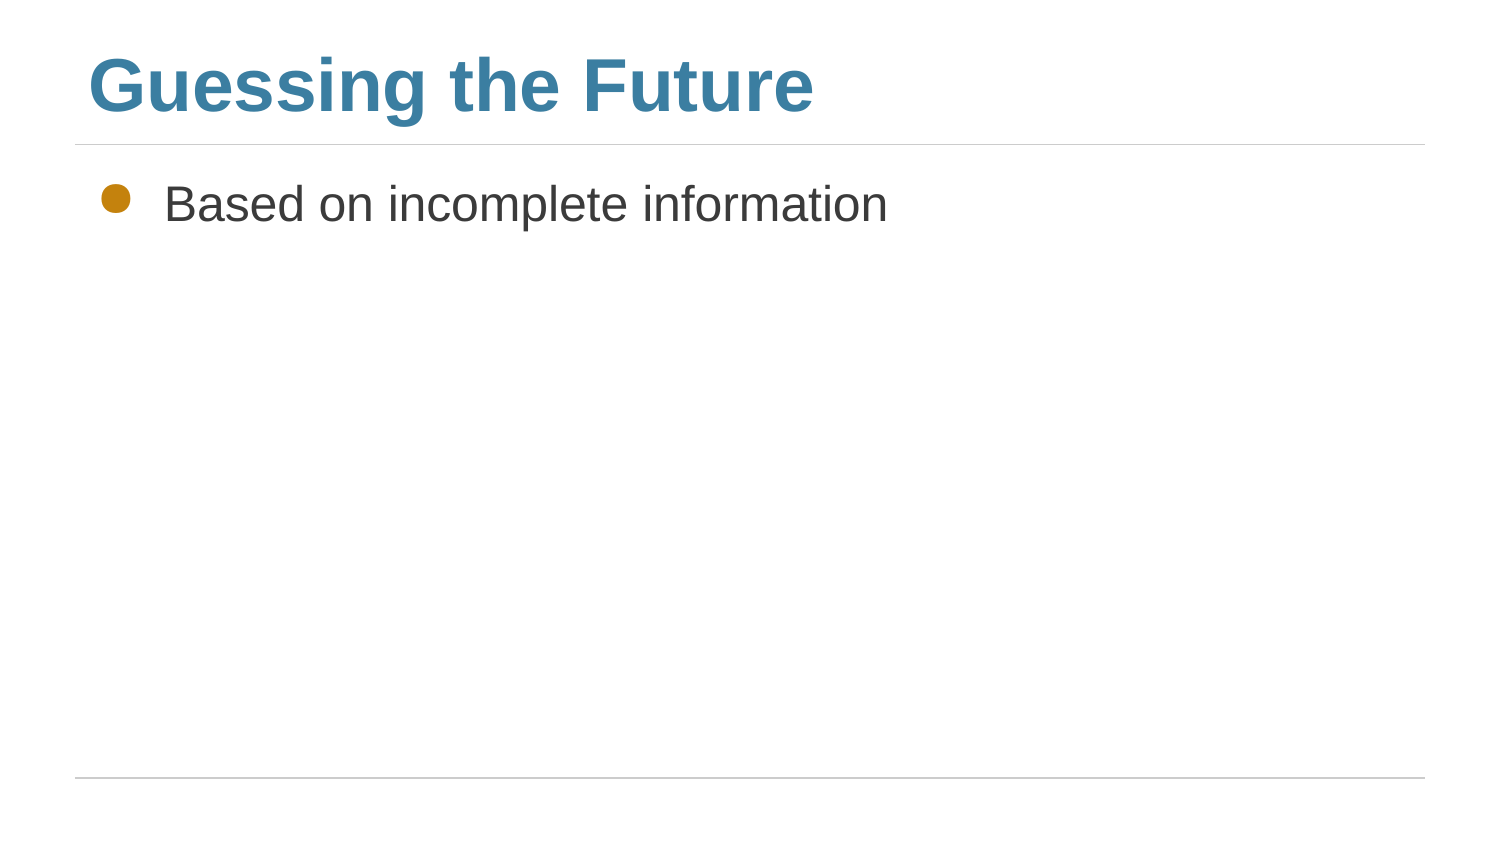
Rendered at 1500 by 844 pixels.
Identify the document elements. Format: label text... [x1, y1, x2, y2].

title Guessing the Future [86, 34, 819, 178]
text_box Based on incomplete information [94, 169, 1388, 313]
